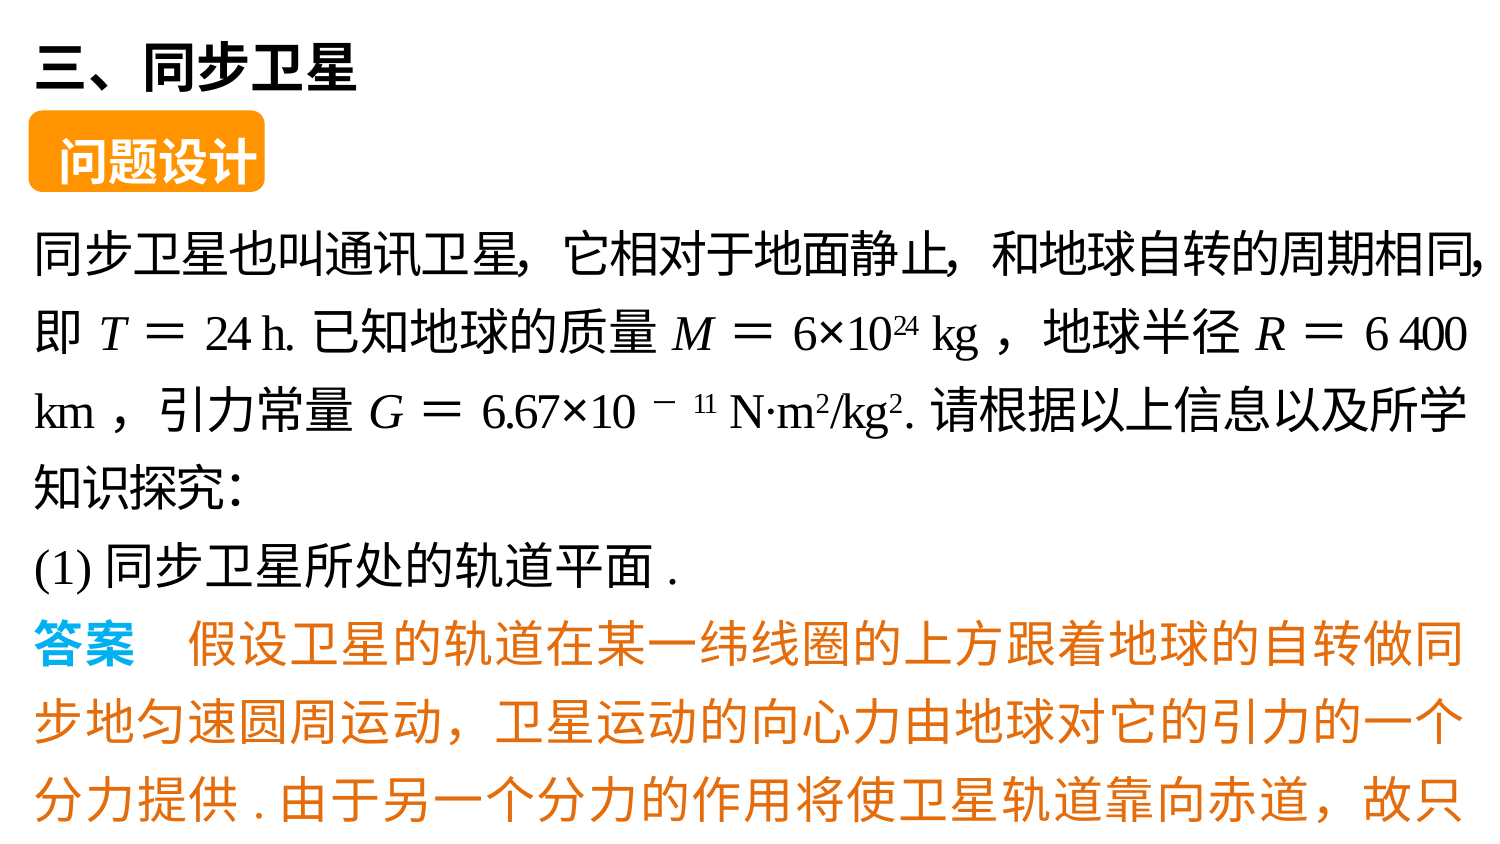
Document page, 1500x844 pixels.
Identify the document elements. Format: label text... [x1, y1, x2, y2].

text_box 问题设计 [26, 108, 267, 195]
text_box 同步卫星也叫通讯卫星，它相对于地面静止，和地球自转的周期相同，即T＝24 h.已知地球的质量M＝6×1024 kg，地球半径R＝6 400 km，引力常量G＝6.67×10－11 N·m2/kg2.请根据以上信息以及所学知识探究： (1)同步卫星所处的轨道平面. 答案 假设卫星的轨道在某一纬线圈的上方跟着地球的自转做同步地匀速圆周运动，卫星运动的向心力由地球对它的引力的一个分力提供.由于另一个分力的作用将使卫星轨道靠向赤道，故只有在赤道上方，同步卫星才能稳定的运行. [19, 197, 1481, 844]
text_box 三、同步卫星 [19, 0, 917, 106]
